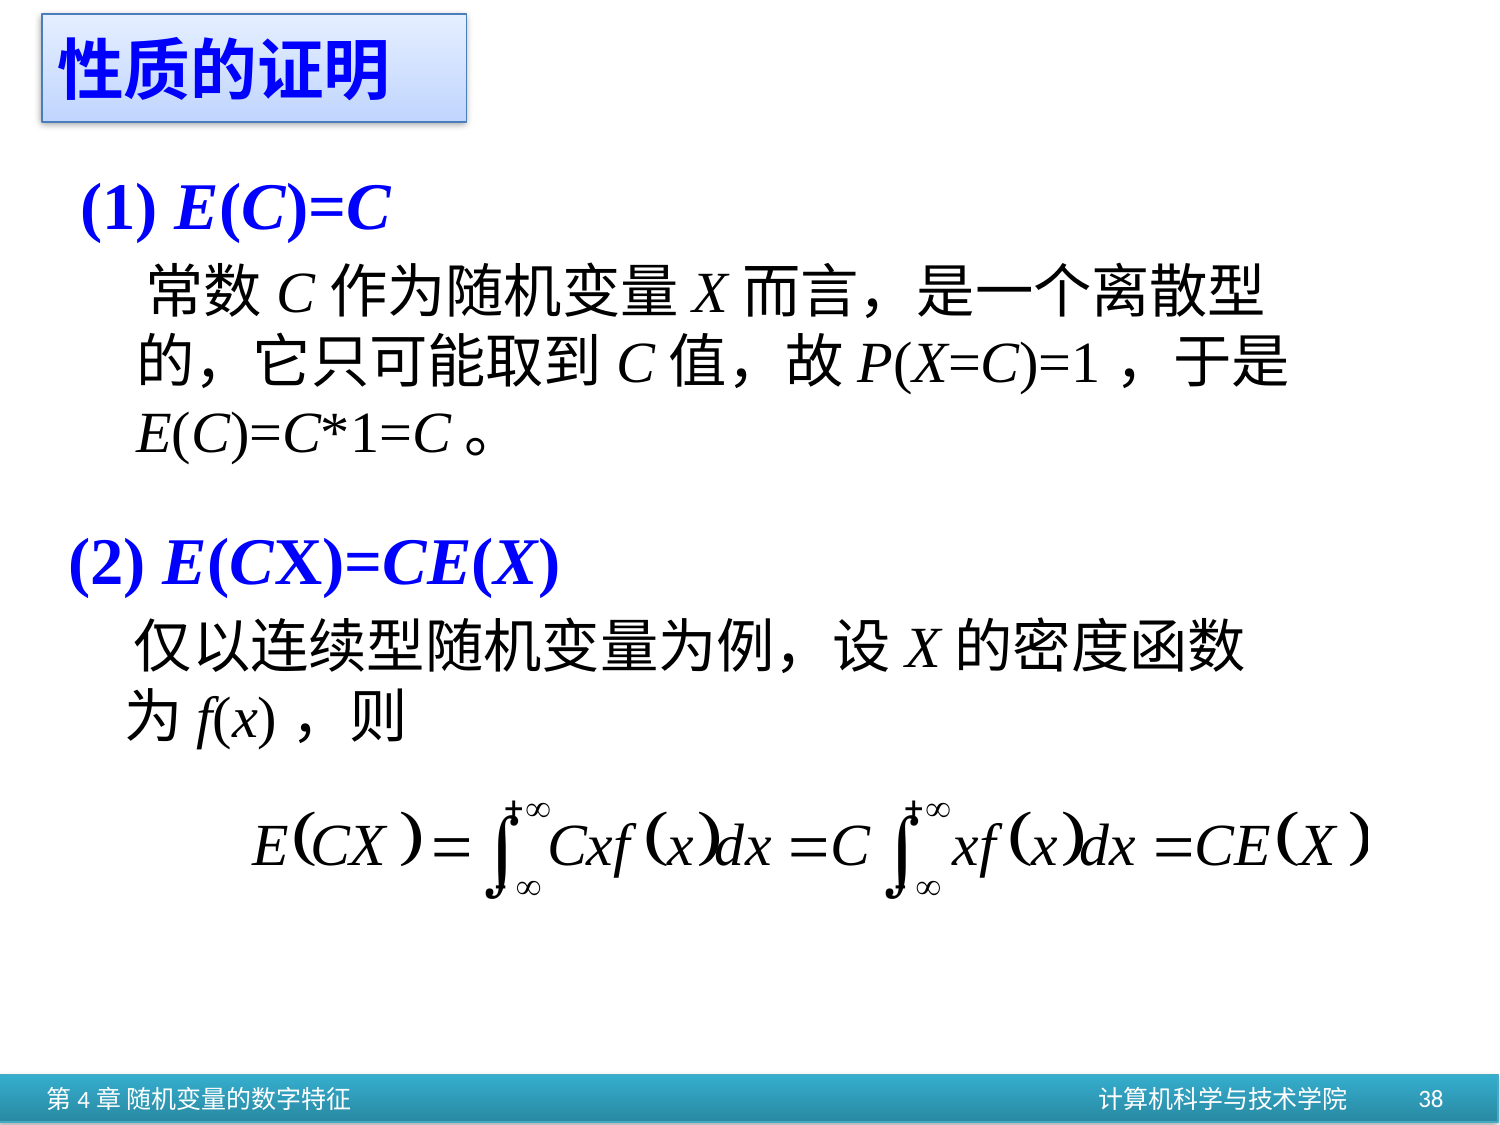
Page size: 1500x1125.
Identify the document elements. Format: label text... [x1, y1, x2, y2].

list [246, 787, 1369, 906]
title 性质的证明 [41, 13, 467, 123]
text_box (2) E(CX)=CE(X) 仅以连续型随机变量为例，设X的密度函数为f(x)，则 [53, 509, 1306, 819]
list (1) E(C)=C 常数C作为随机变量X而言，是一个离散型的，它只可能取到C值，故P(X=C)=1，于是E(C)=C*1=C。 [64, 155, 1317, 487]
